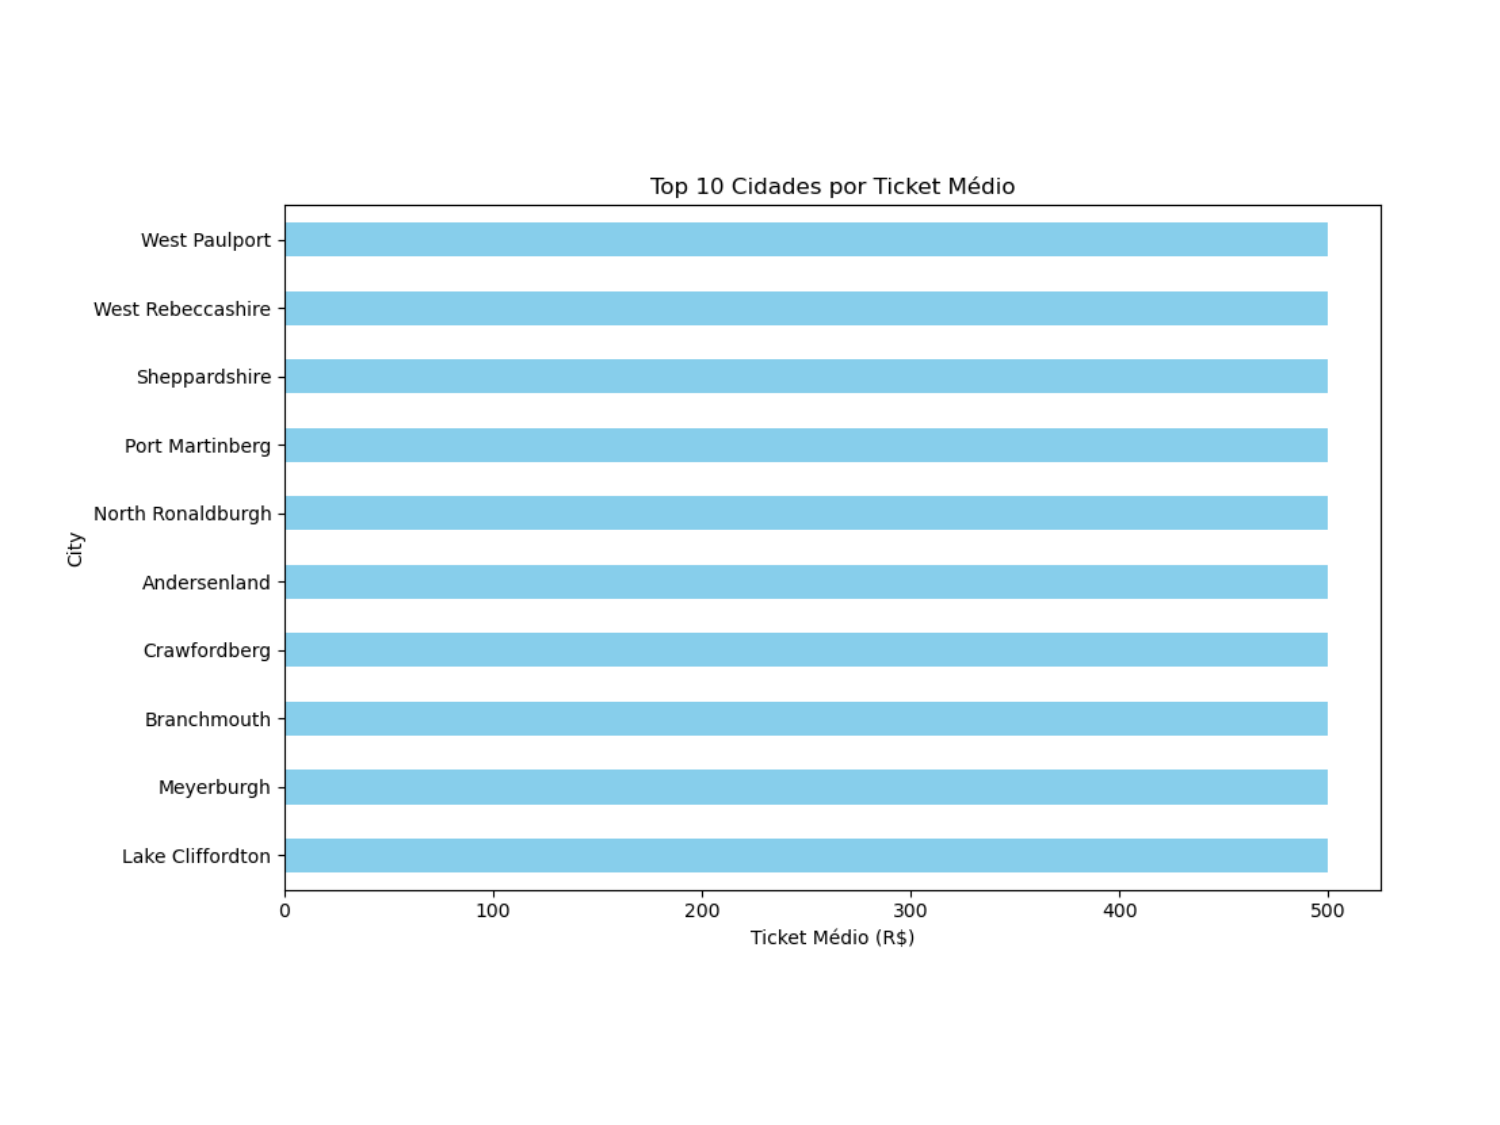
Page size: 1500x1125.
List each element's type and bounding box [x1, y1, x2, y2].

picture [53, 162, 1393, 963]
